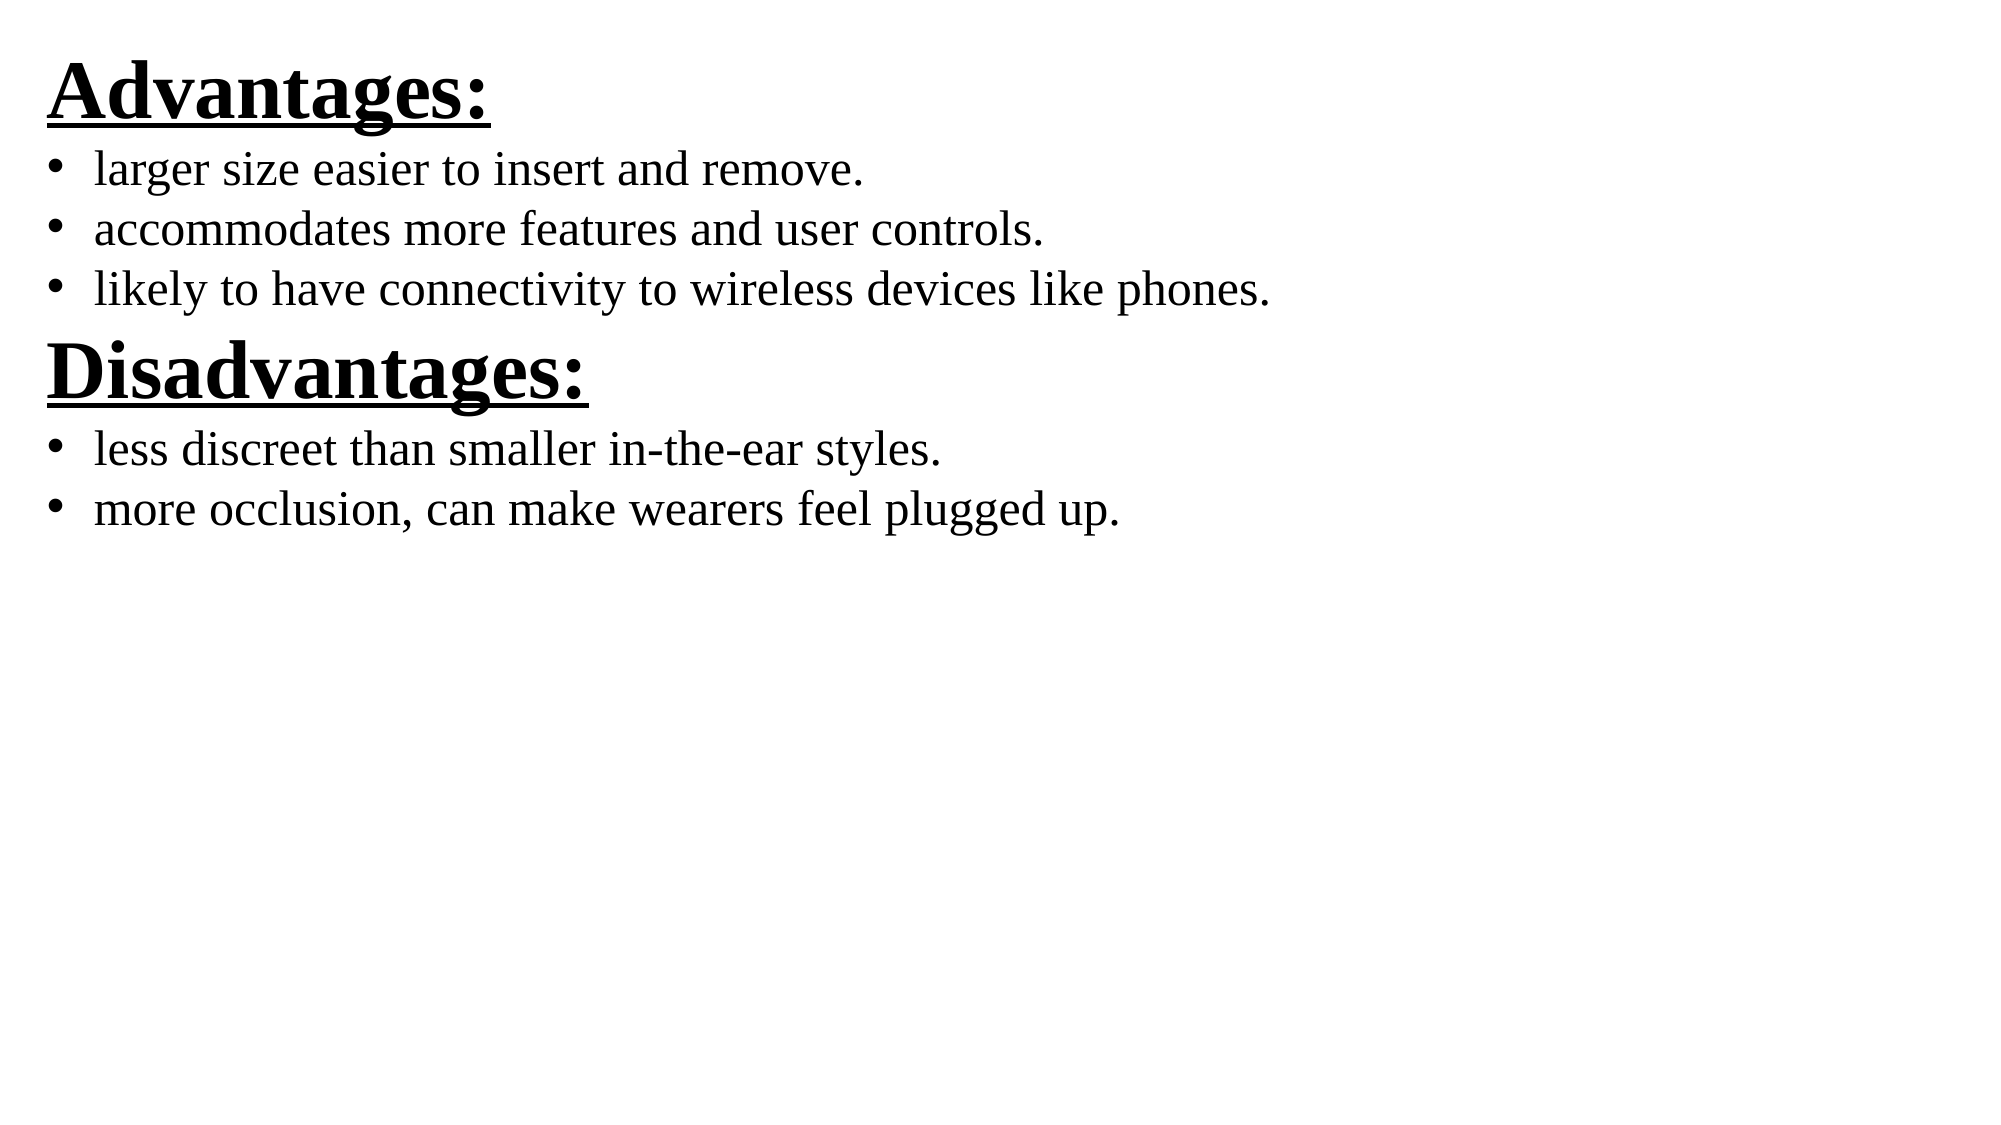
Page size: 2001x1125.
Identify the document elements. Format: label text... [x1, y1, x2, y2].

text_box Advantages: larger size easier to insert and remove. accommodates more features and user controls. likely to have connectivity to wireless devices like phones. Disadvantages: less discreet than smaller in-the-ear styles. more occlusion, can make wearers feel plugged up. [32, 27, 1511, 603]
